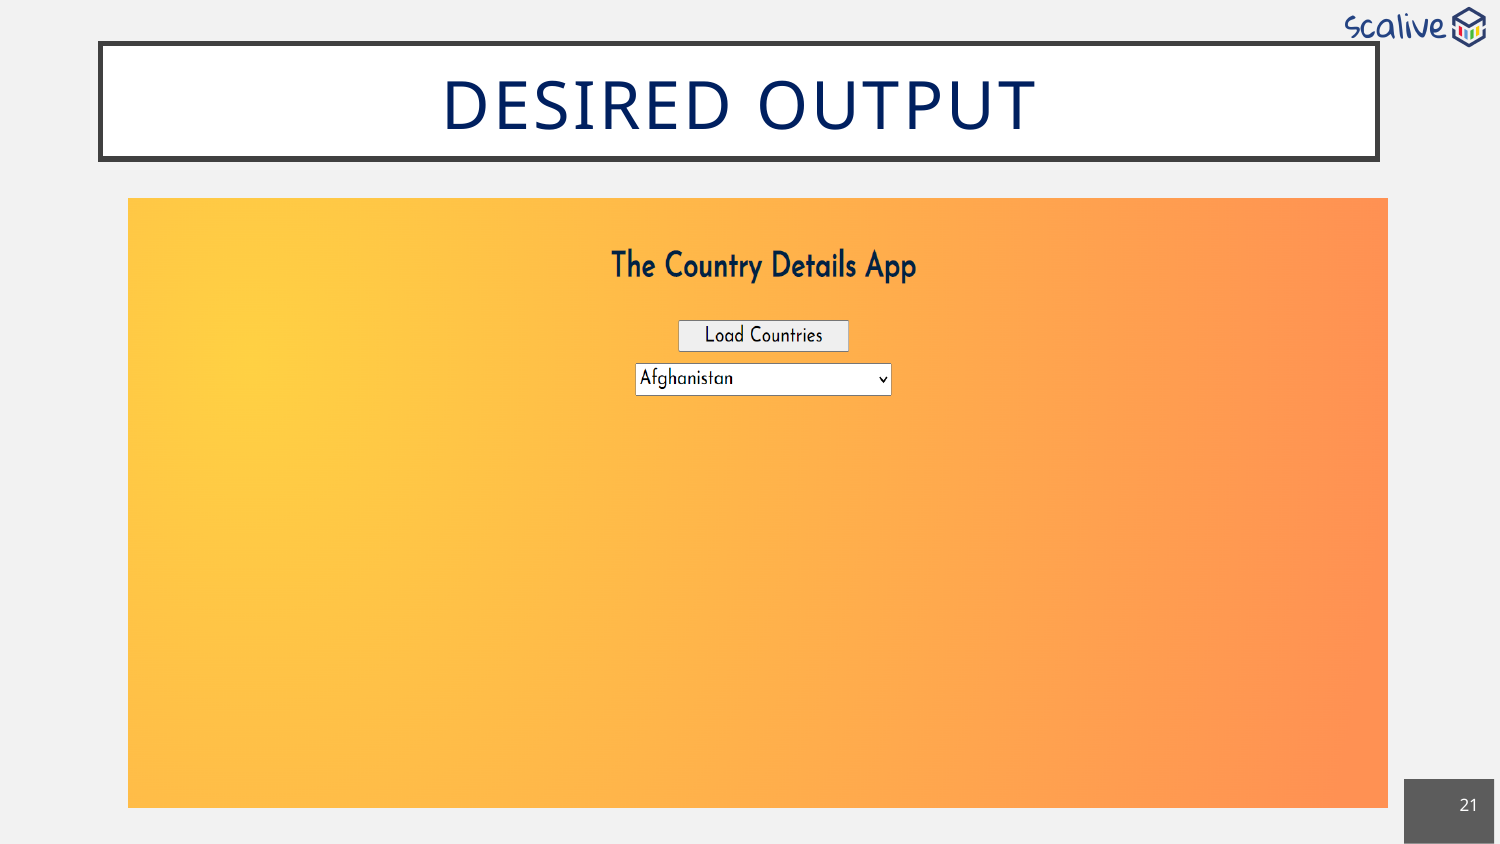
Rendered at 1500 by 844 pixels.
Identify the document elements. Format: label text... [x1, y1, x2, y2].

title Desired output [98, 41, 1380, 162]
picture [128, 198, 1388, 809]
picture [1340, 3, 1489, 51]
slide_number 21 [1404, 779, 1495, 844]
